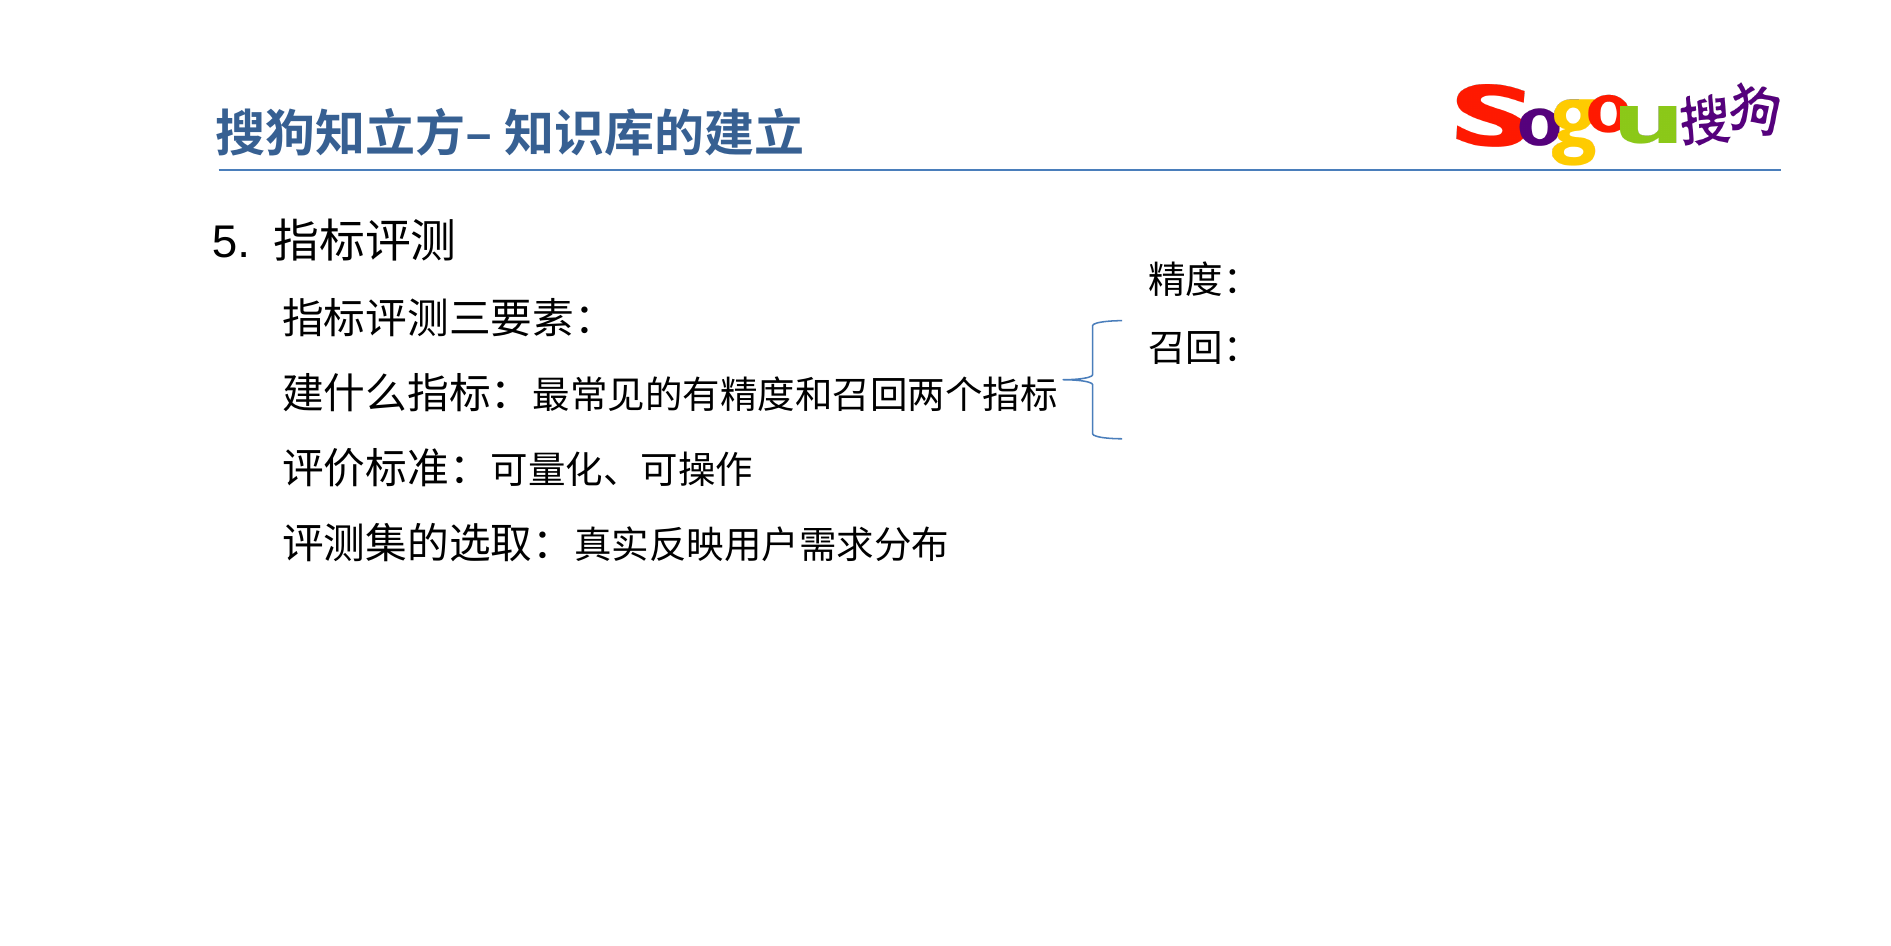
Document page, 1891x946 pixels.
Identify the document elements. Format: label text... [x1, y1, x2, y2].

text_box 搜狗知立方– 知识库的建立 [200, 94, 1430, 170]
text_box 指标评测三要素： 建什么指标：最常见的有精度和召回两个指标 评价标准：可量化、可操作 评测集的选取：真实反映用户需求分布 [267, 259, 1073, 575]
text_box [1062, 226, 1654, 510]
picture [1450, 81, 1782, 167]
text_box 5. 指标评测 [197, 177, 472, 275]
